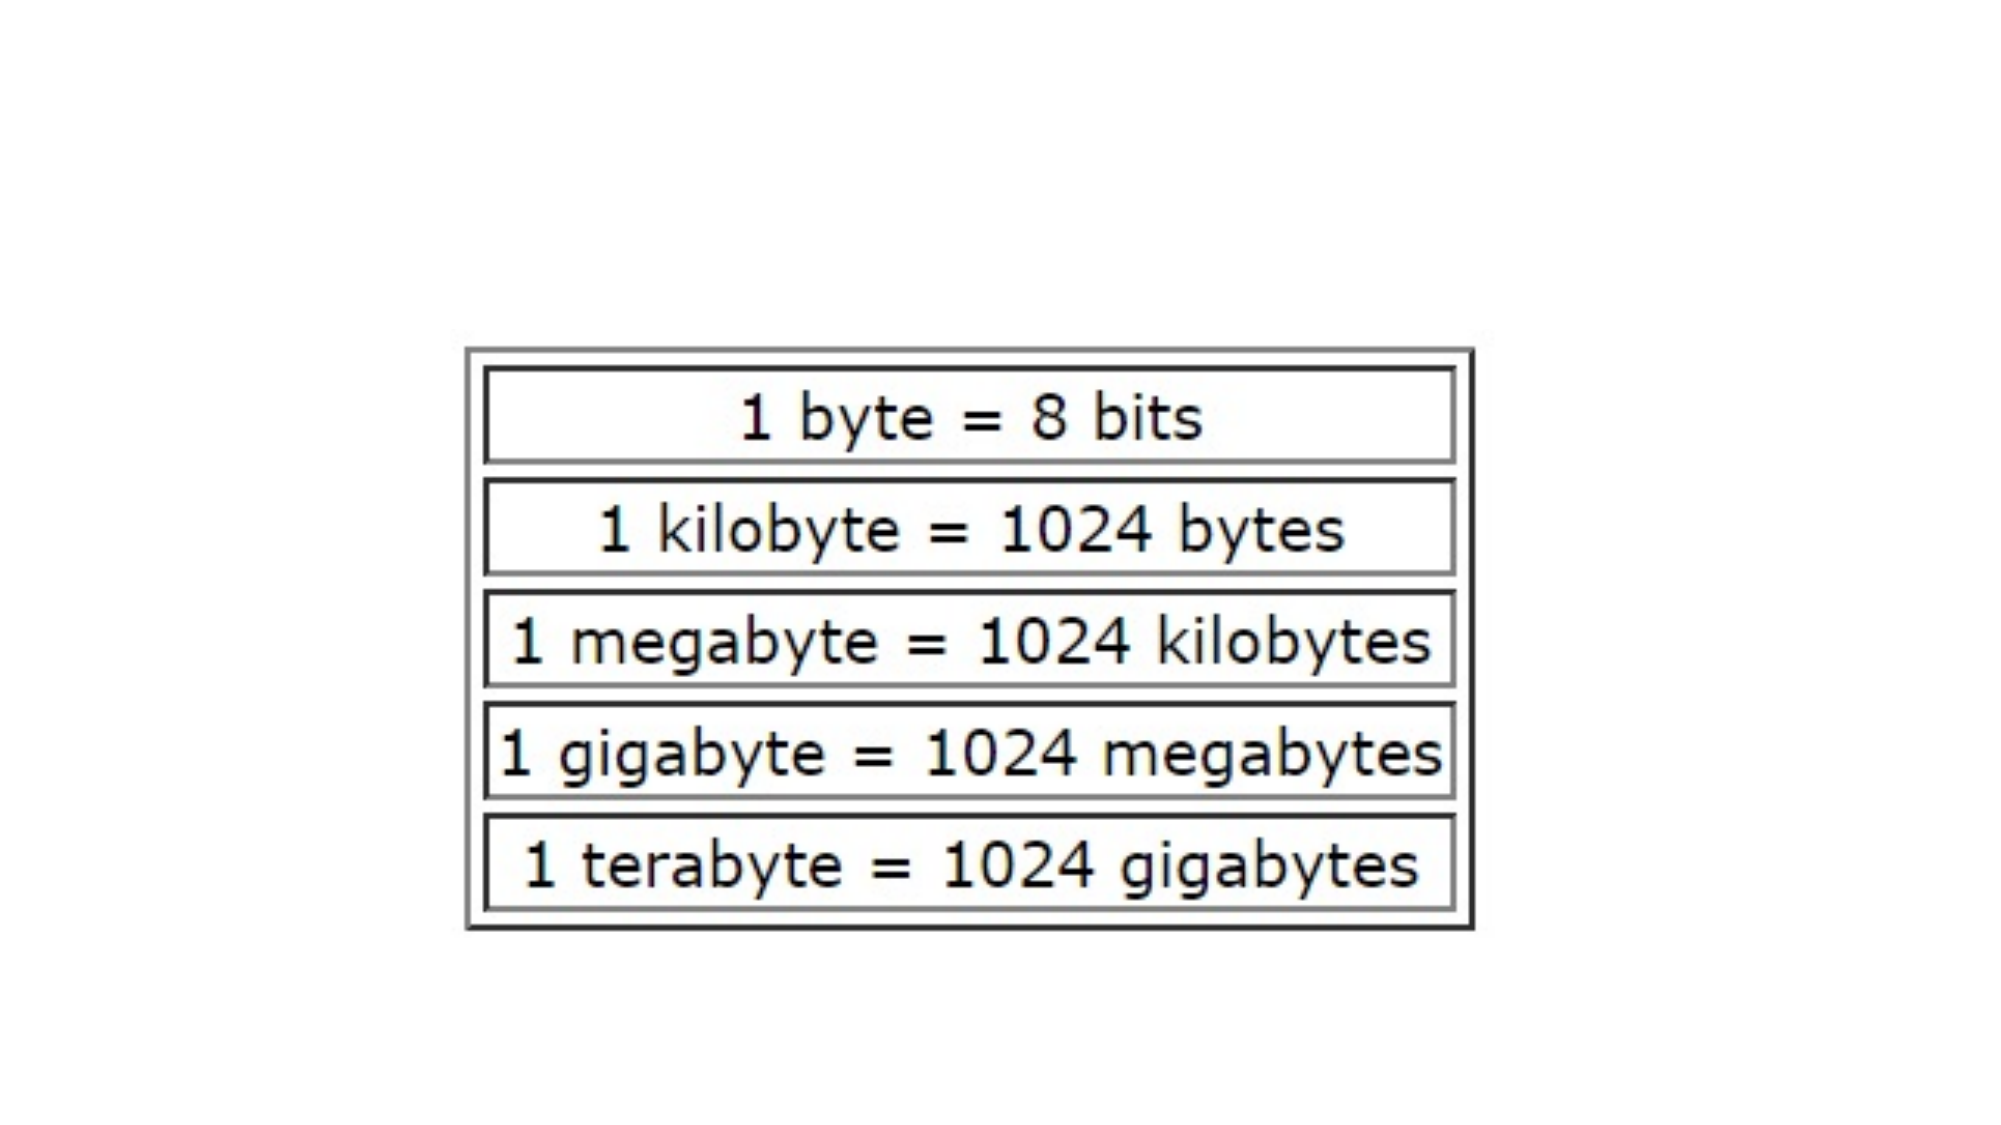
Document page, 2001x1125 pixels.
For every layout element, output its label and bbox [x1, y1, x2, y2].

list [450, 329, 1498, 939]
